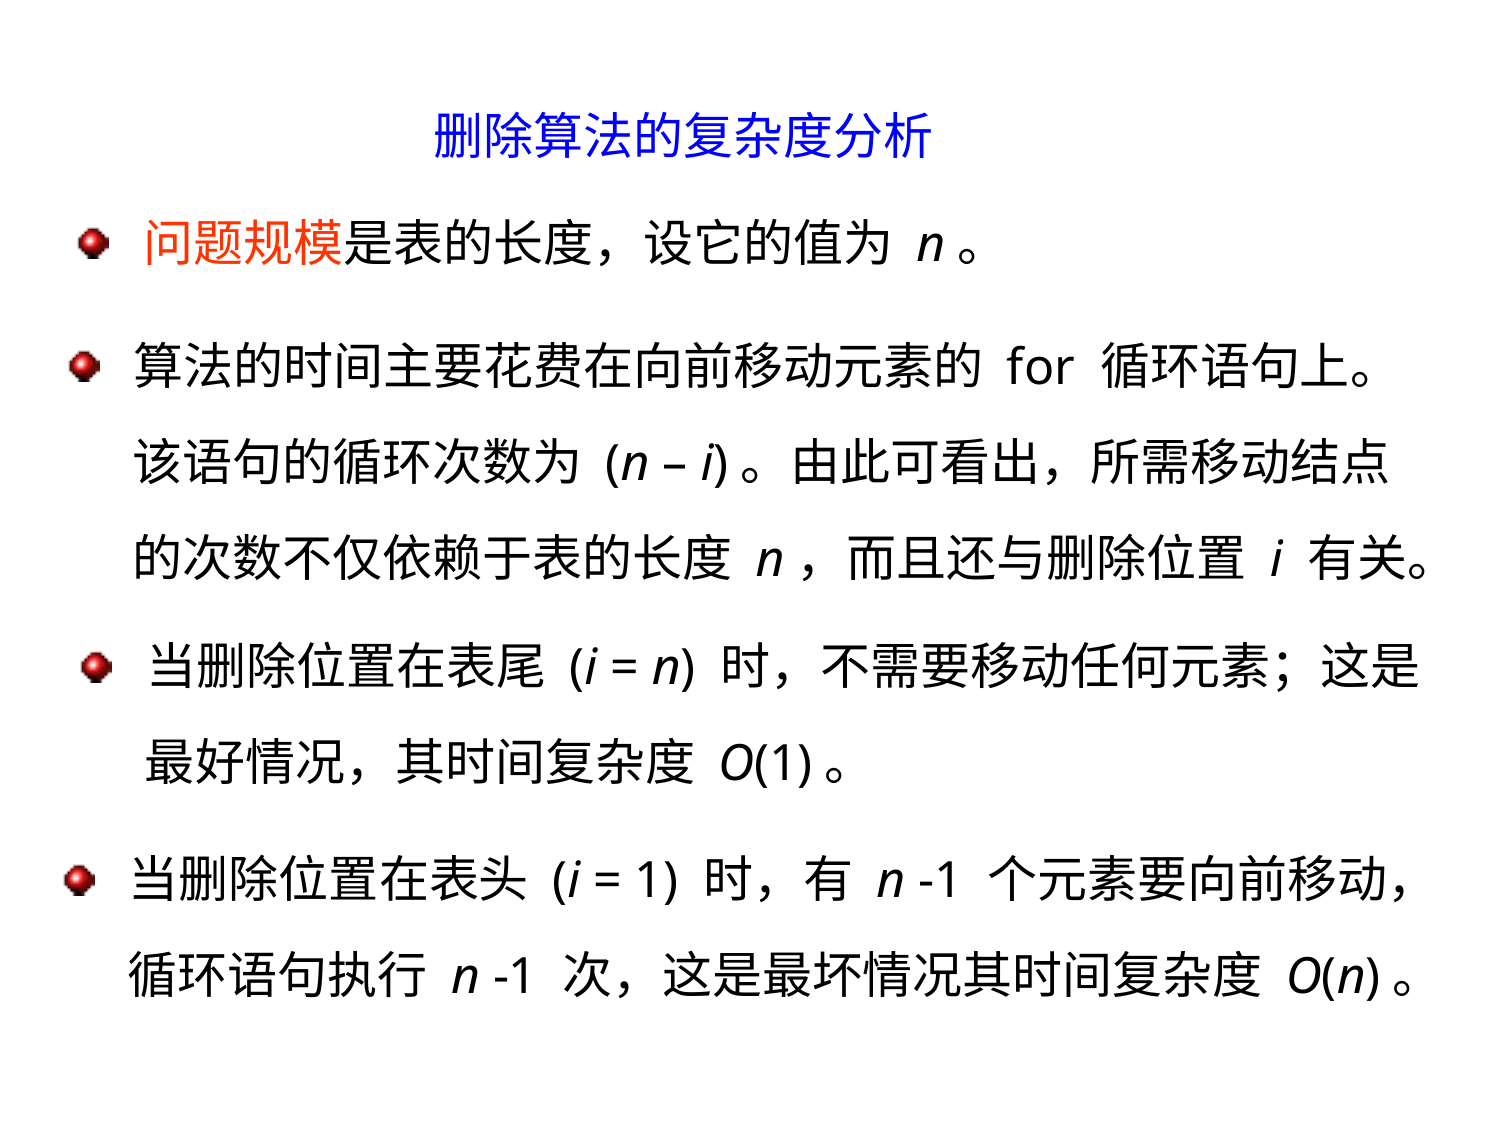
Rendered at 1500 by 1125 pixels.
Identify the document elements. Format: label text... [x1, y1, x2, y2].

picture [76, 647, 112, 683]
picture [59, 860, 95, 896]
text_box 算法的时间主要花费在向前移动元素的 for 循环语句上。 该语句的循环次数为 (n – i)。由此可看出，所需移动结点 的次数不仅依赖于表的长度 n，而且还与删除位置 i 有关。 [49, 290, 1484, 594]
text_box 删除算法的复杂度分析 [418, 96, 949, 172]
picture [64, 346, 100, 382]
text_box 当删除位置在表头 (i = 1) 时，有 n -1 个元素要向前移动， 循环语句执行 n -1 次，这是最坏情况其时间复杂度 O(n)。 [44, 804, 1464, 1012]
text_box 当删除位置在表尾 (i = n) 时，不需要移动任何元素；这是 最好情况，其时间复杂度 O(1)。 [61, 591, 1447, 798]
picture [73, 223, 109, 259]
text_box 问题规模是表的长度，设它的值为 n。 [58, 203, 1034, 279]
